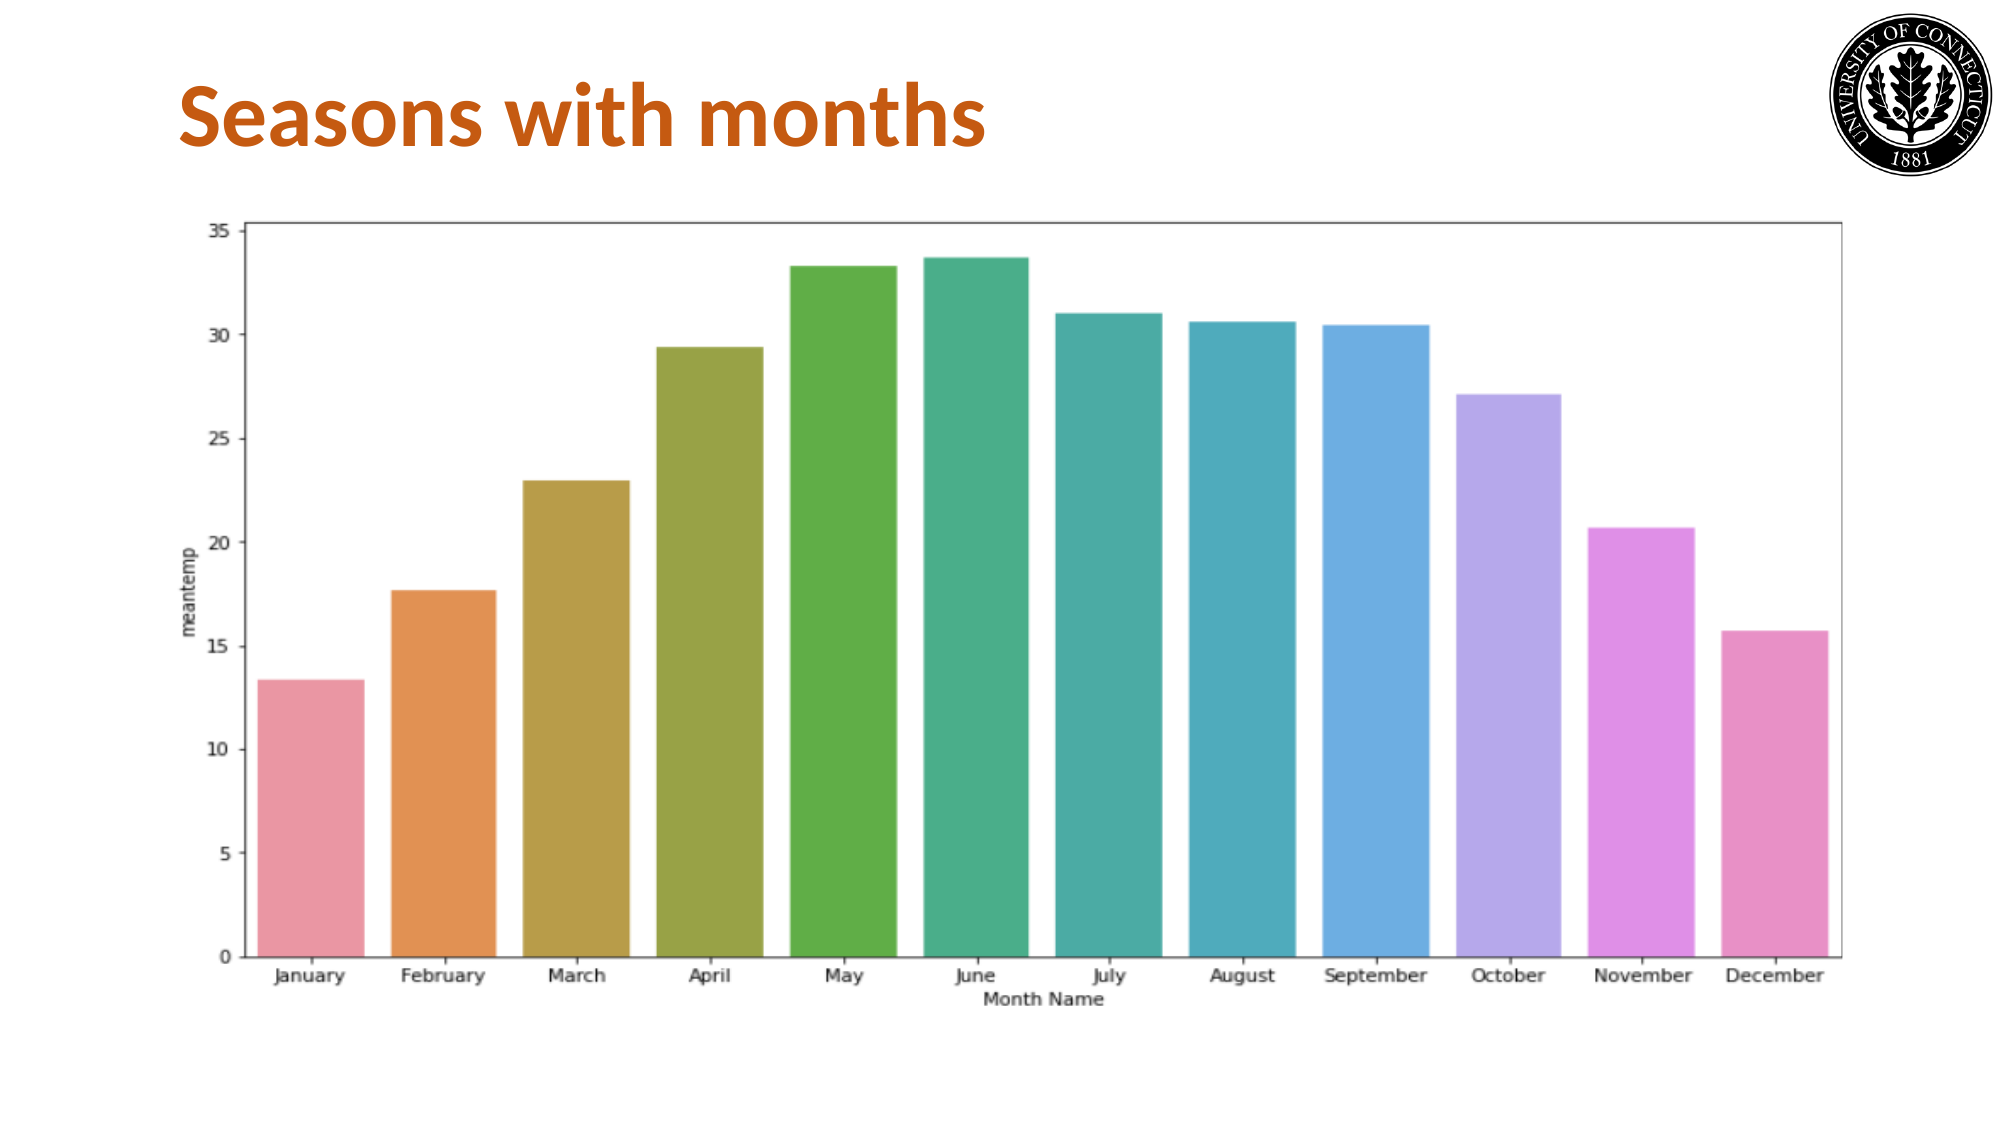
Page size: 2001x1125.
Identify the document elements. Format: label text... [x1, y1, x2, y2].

picture [1821, 5, 2000, 184]
picture [162, 209, 1843, 1030]
title Seasons with months [163, 49, 1817, 185]
